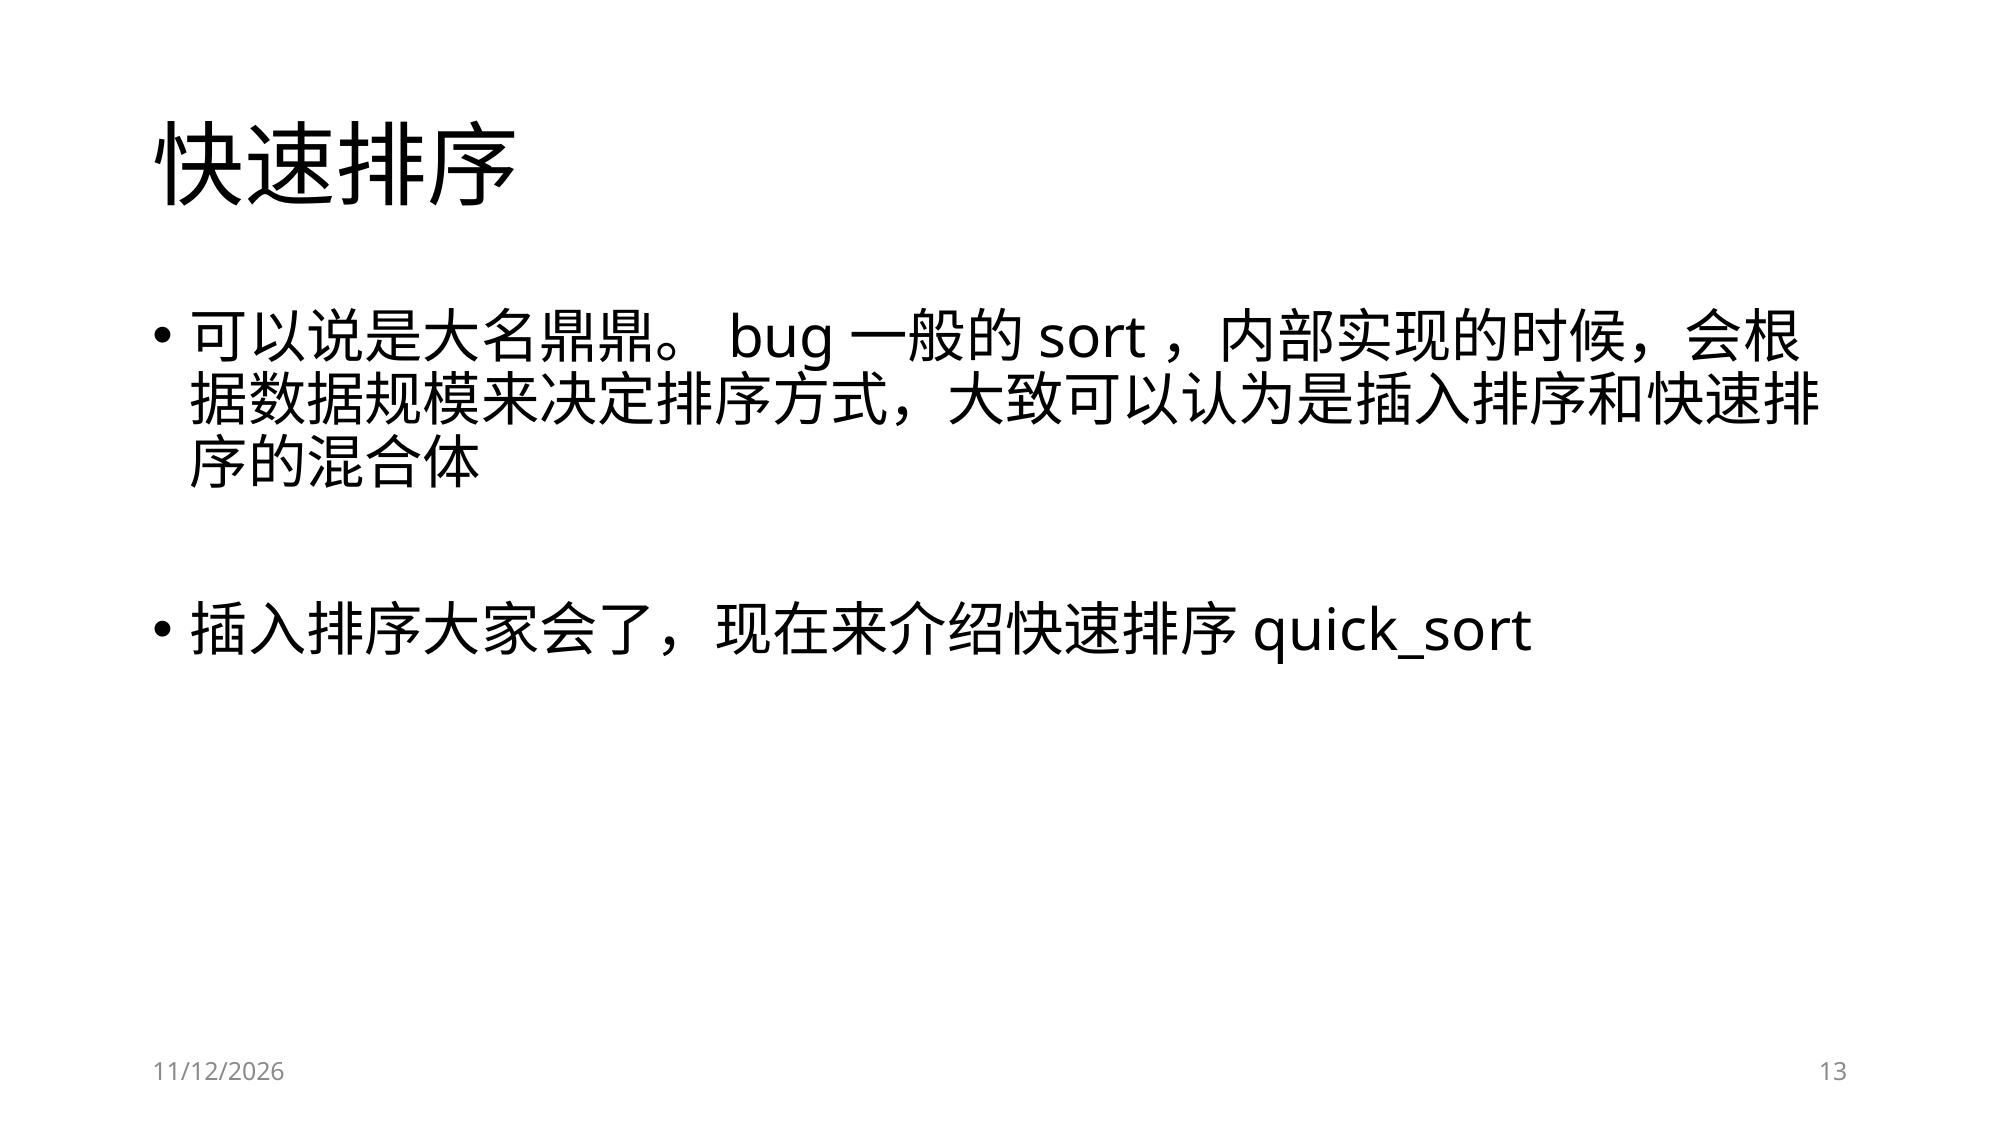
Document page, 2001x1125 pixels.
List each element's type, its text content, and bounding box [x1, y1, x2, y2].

slide_number 13 [1412, 1042, 1863, 1103]
title 快速排序 [137, 59, 1863, 278]
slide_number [137, 1042, 588, 1103]
list 可以说是大名鼎鼎。bug一般的sort，内部实现的时候，会根据数据规模来决定排序方式，大致可以认为是插入排序和快速排序的混合体 插入排序大家会了，现在来介绍快速排序quick_sort [137, 299, 1863, 1014]
